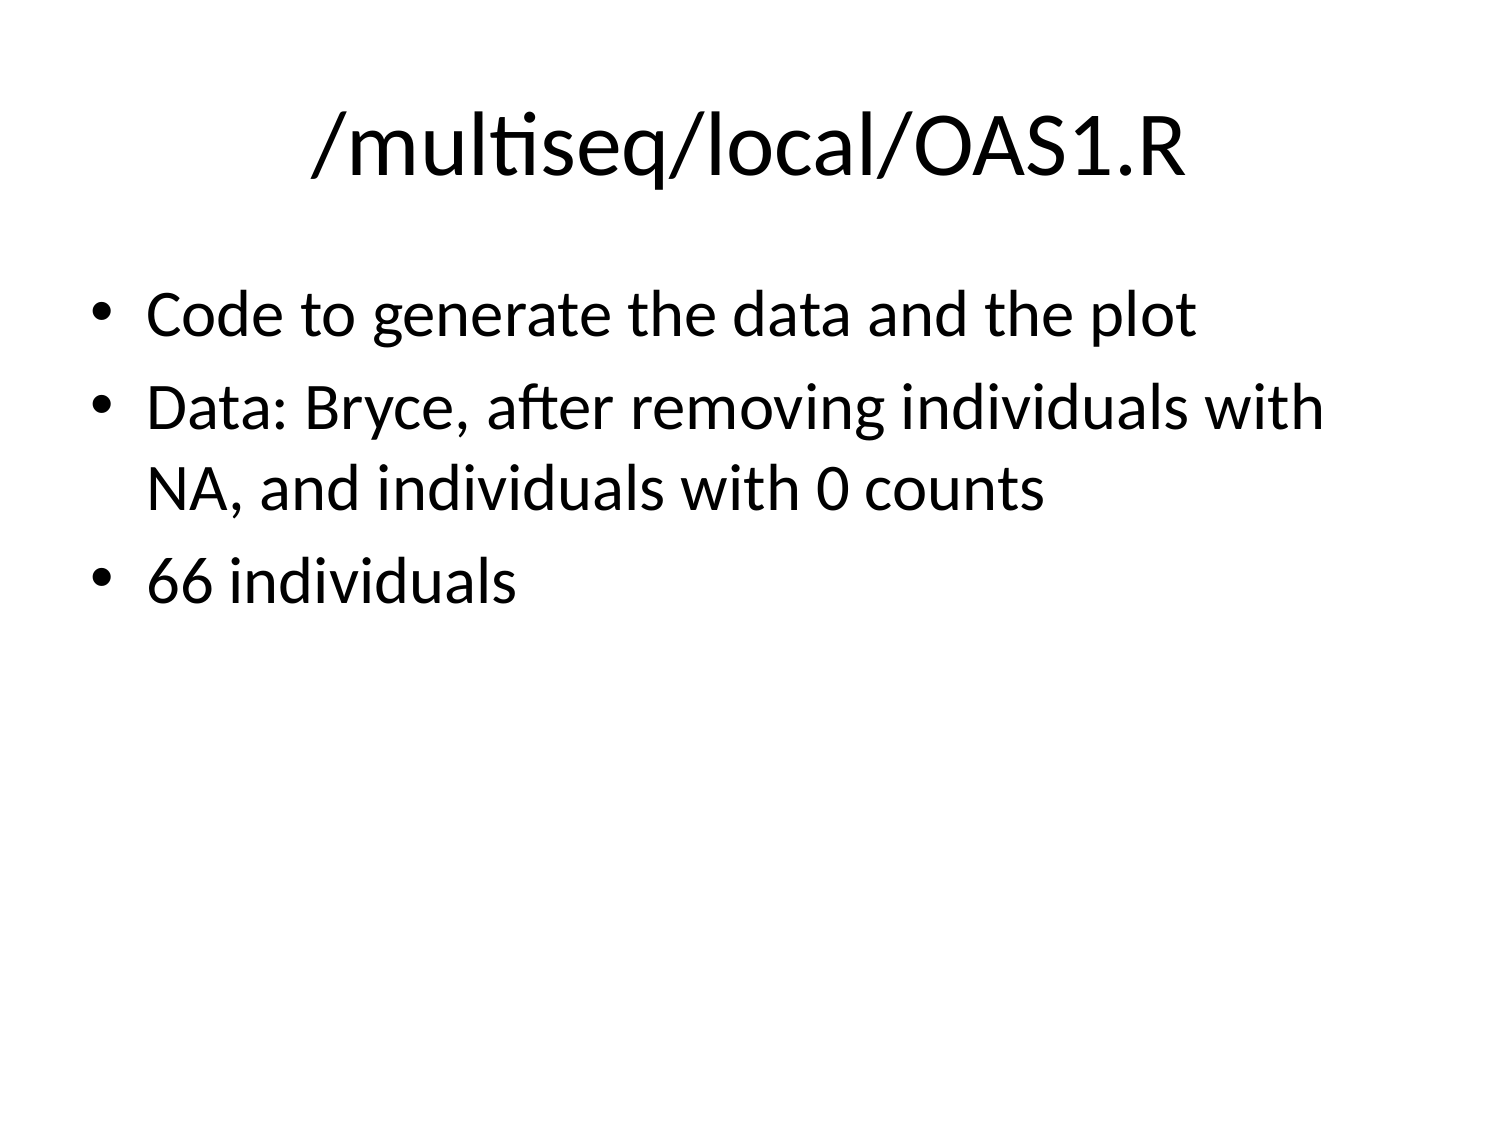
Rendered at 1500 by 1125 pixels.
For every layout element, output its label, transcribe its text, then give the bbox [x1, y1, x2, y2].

title /multiseq/local/OAS1.R [75, 45, 1425, 233]
list Code to generate the data and the plot Data: Bryce, after removing individuals with NA, and individuals with 0 counts 66 individuals [75, 262, 1425, 1005]
